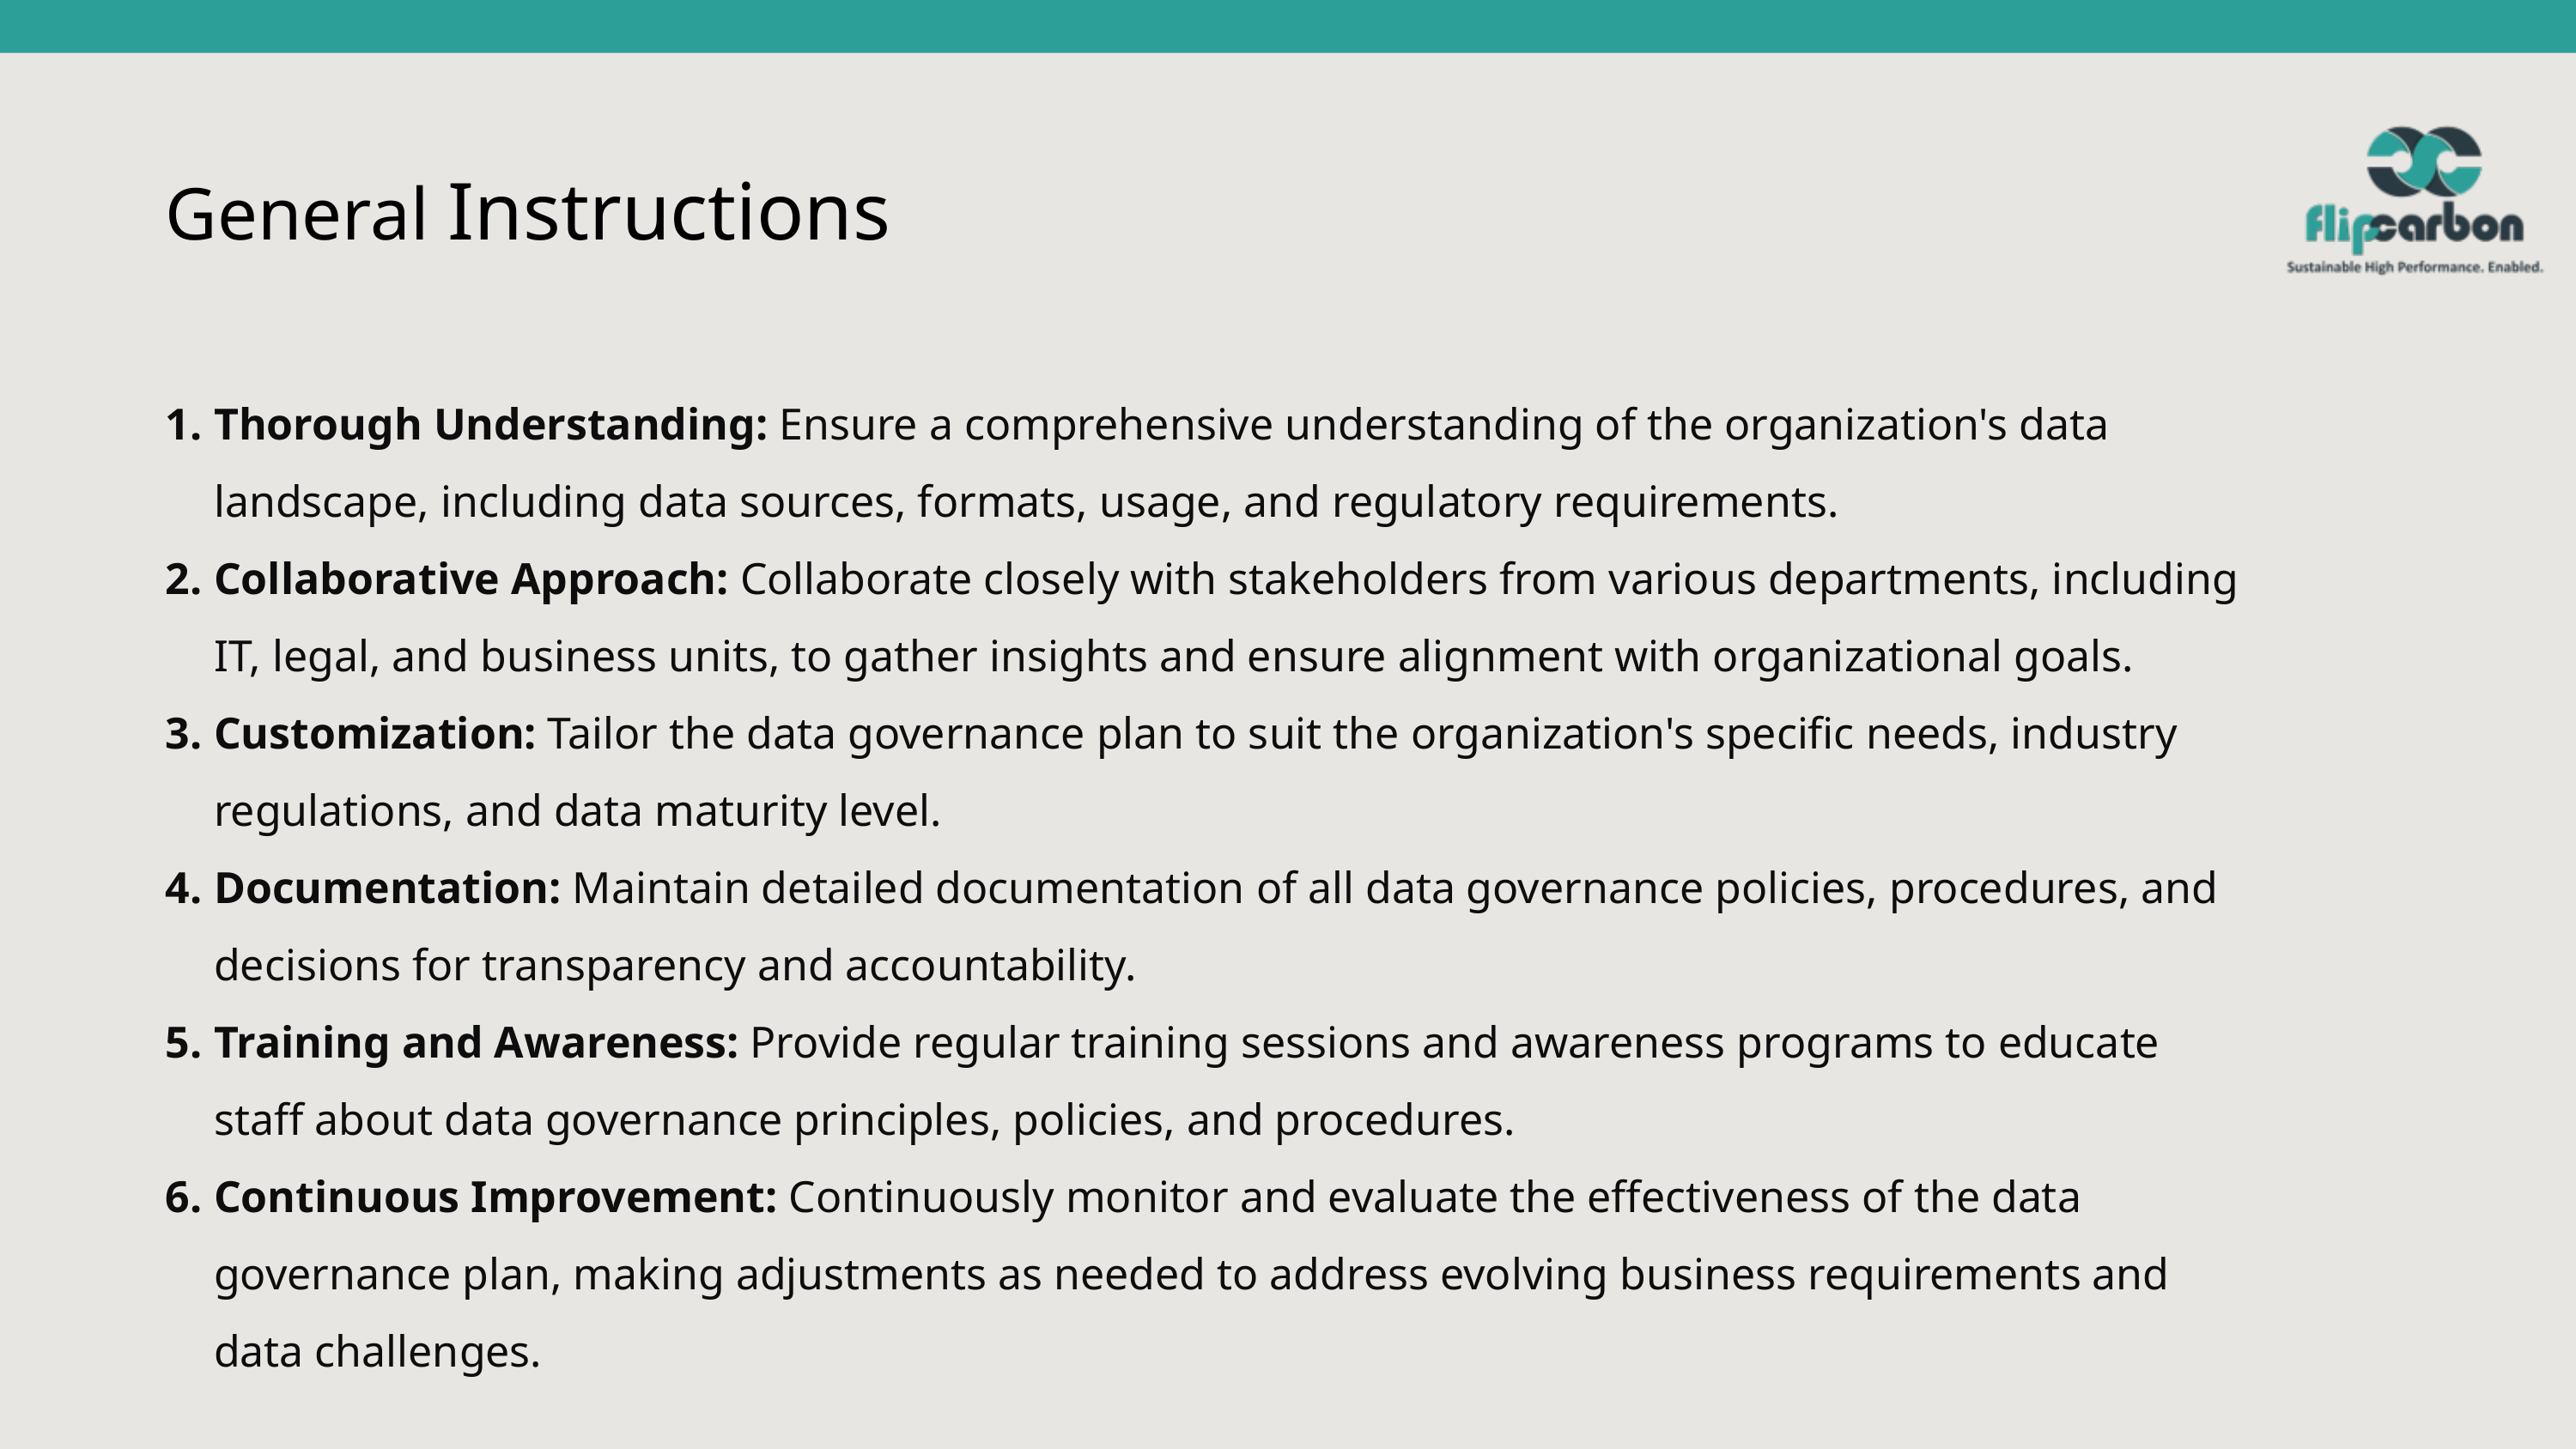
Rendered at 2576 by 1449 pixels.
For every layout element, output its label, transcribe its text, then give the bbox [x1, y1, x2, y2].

text_box [0, 0, 2576, 53]
picture [2256, 90, 2576, 318]
text_box Thorough Understanding: Ensure a comprehensive understanding of the organization's data landscape, including data sources, formats, usage, and regulatory requirements. Collaborative Approach: Collaborate closely with stakeholders from various departments, including IT, legal, and business units, to gather insights and ensure alignment with organizational goals. Customization: Tailor the data governance plan to suit the organization's specific needs, industry regulations, and data maturity level. Documentation: Maintain detailed documentation of all data governance policies, procedures, and decisions for transparency and accountability. Training and Awareness: Provide regular training sessions and awareness programs to educate staff about data governance principles, policies, and procedures. Continuous Improvement: Continuously monitor and evaluate the effectiveness of the data governance plan, making adjustments as needed to address evolving business requirements and data challenges. [153, 364, 2257, 1449]
text_box General Instructions [153, 155, 1409, 262]
